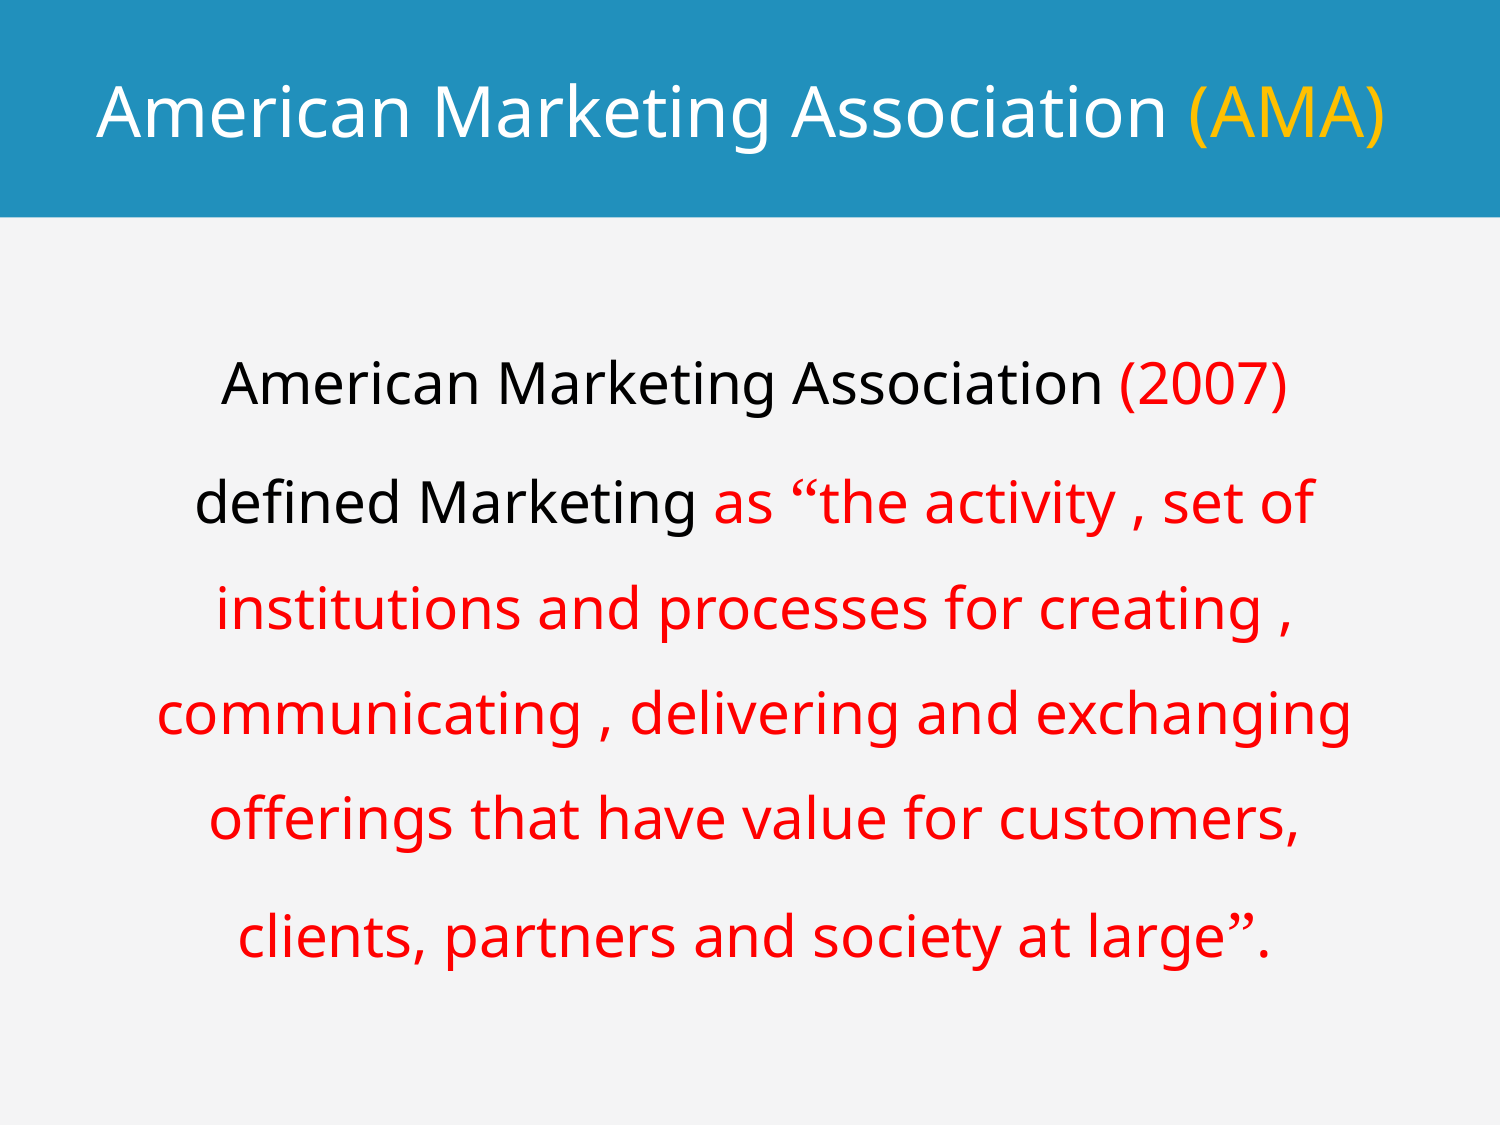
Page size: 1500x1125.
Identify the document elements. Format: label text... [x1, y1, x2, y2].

list American Marketing Association (2007) defined Marketing as “the activity , set of institutions and processes for creating , communicating , delivering and exchanging offerings that have value for customers, clients, partners and society at large”. [109, 304, 1400, 1009]
title American Marketing Association (AMA) [81, 0, 1500, 218]
